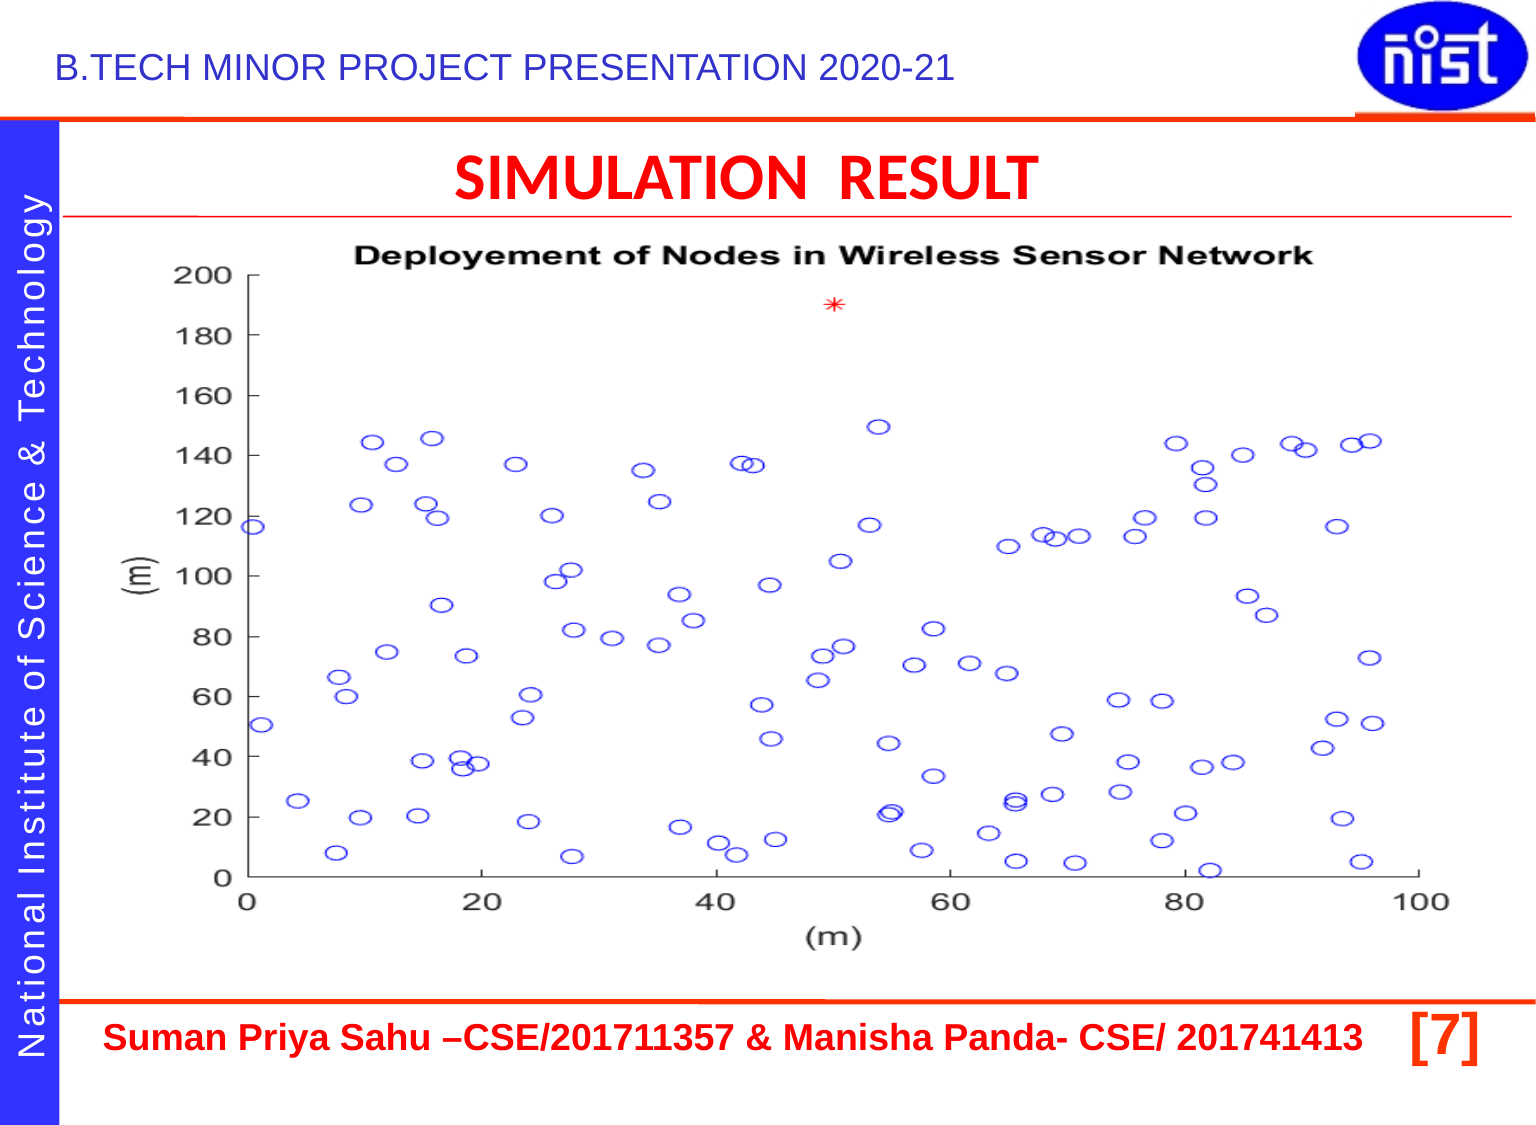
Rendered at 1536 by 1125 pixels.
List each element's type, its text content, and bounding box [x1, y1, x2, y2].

picture [1355, 0, 1535, 117]
text_box SIMULATION RESULT [440, 125, 1055, 221]
text_box National Institute of Science & Technology [0, 120, 60, 1125]
text_box [7] [1409, 1011, 1494, 1074]
text_box Suman Priya Sahu –CSE/201711357 & Manisha Panda- CSE/ 201741413 [102, 1023, 1408, 1066]
text_box B.TECH MINOR PROJECT PRESENTATION 2020-21 [54, 52, 980, 95]
picture [117, 243, 1454, 953]
